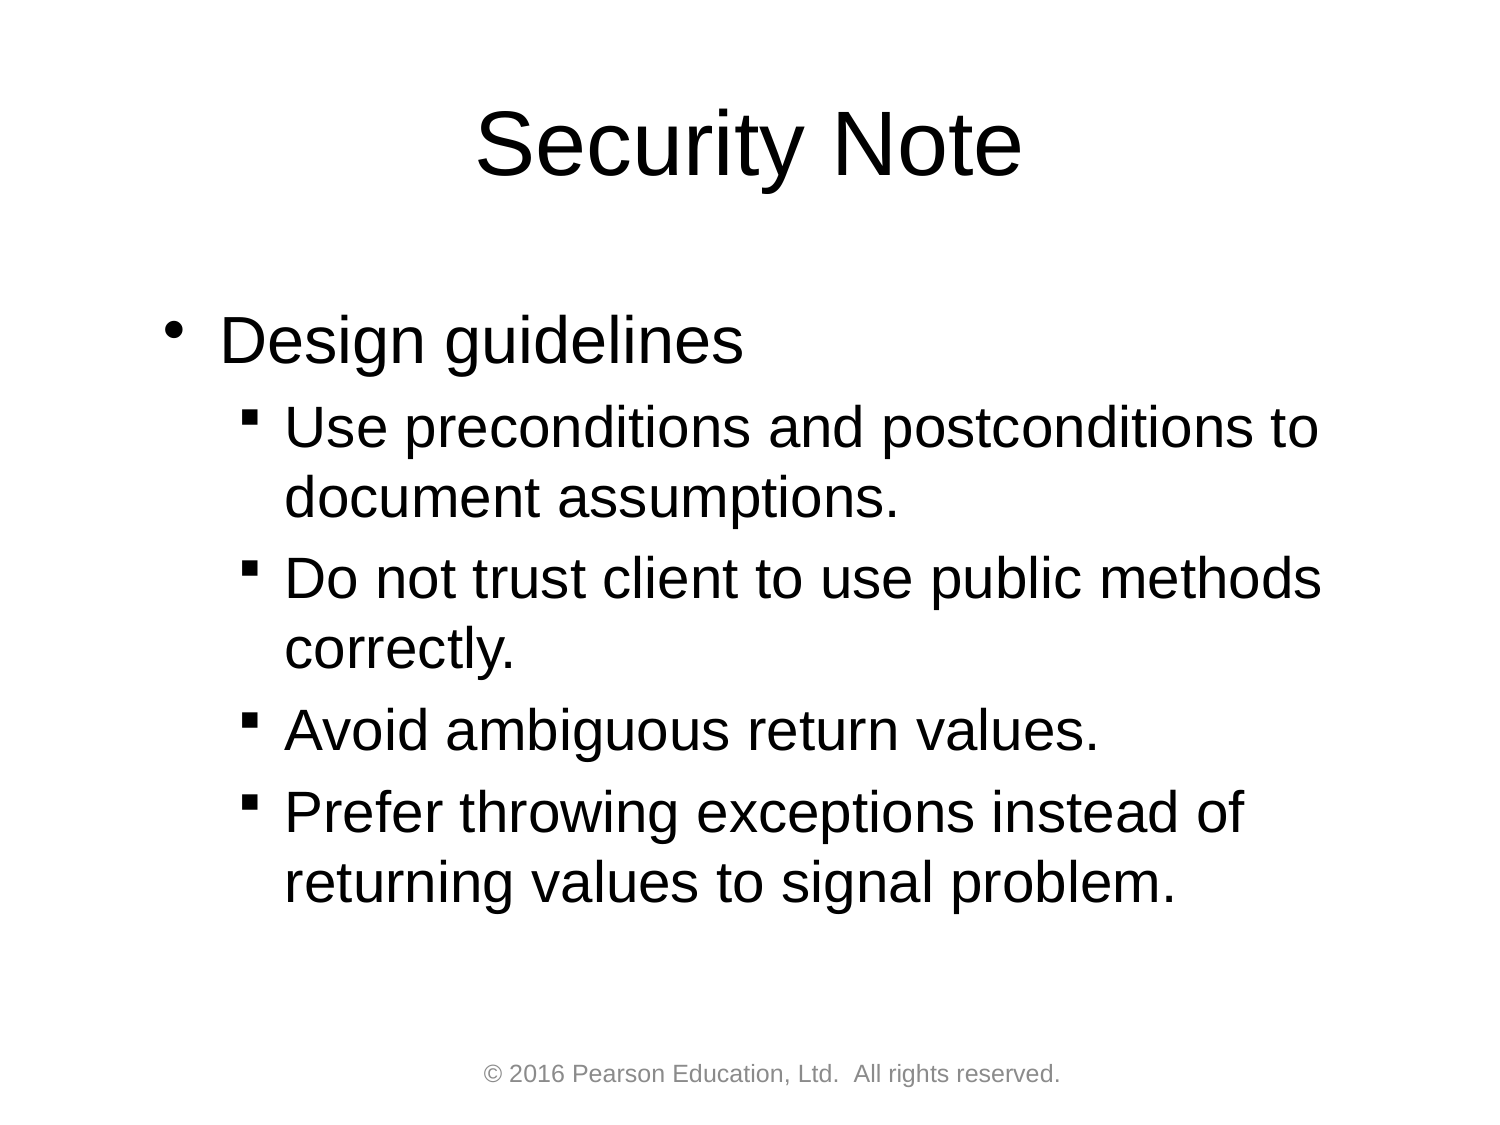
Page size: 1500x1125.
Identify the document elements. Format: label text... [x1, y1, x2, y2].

list Design guidelines Use preconditions and postconditions to document assumptions. Do not trust client to use public methods correctly. Avoid ambiguous return values. Prefer throwing exceptions instead of returning values to signal problem. [147, 289, 1438, 1007]
footer © 2016 Pearson Education, Ltd. All rights reserved. [112, 1042, 1434, 1103]
title Security Note [75, 45, 1425, 233]
